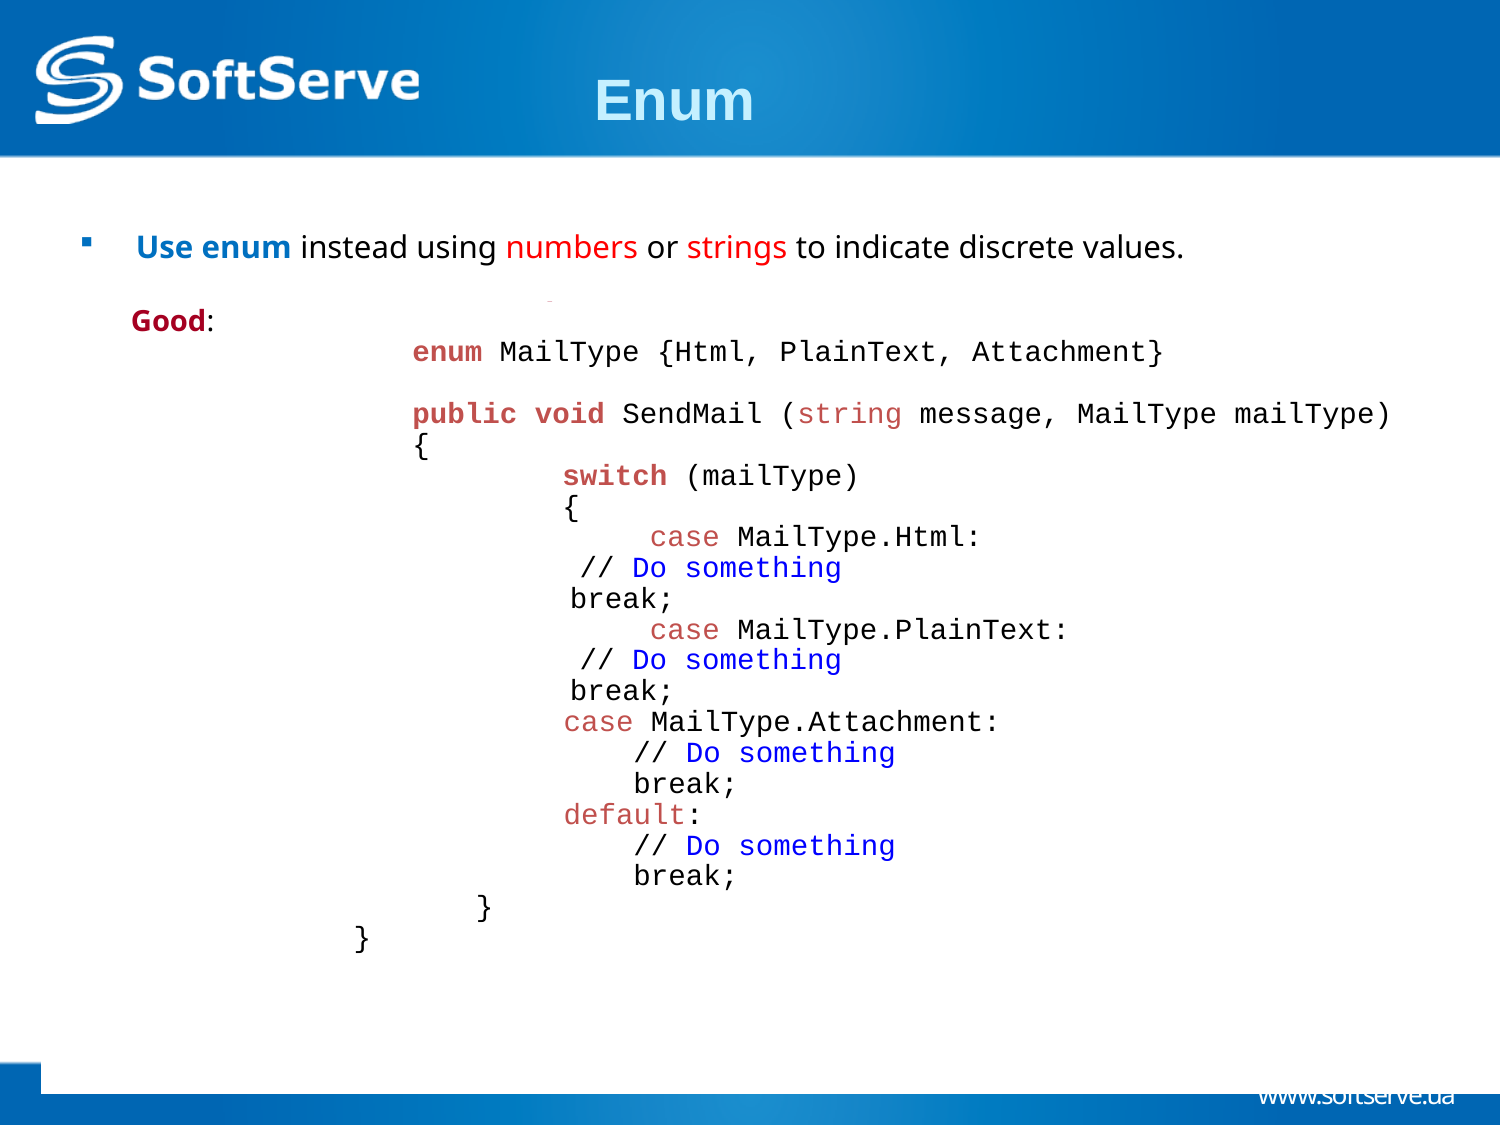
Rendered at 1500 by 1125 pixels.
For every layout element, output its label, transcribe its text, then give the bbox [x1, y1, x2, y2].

text_box Use enum instead using numbers or strings to indicate discrete values. Not good: [64, 219, 1359, 301]
text_box Good: enum MailType {Html, PlainText, Attachment} public void SendMail (string message, MailType mailType) { switch (mailType) { case MailType.Html: // Do something break; case MailType.PlainText: // Do something break; case MailType.Attachment: // Do something break; default: // Do something break; } } [41, 301, 1500, 1094]
picture [0, 0, 1500, 1125]
title Enum [0, 54, 1350, 149]
picture [1335, 1094, 1343, 1102]
picture [1430, 1094, 1438, 1102]
picture [1359, 1094, 1371, 1102]
